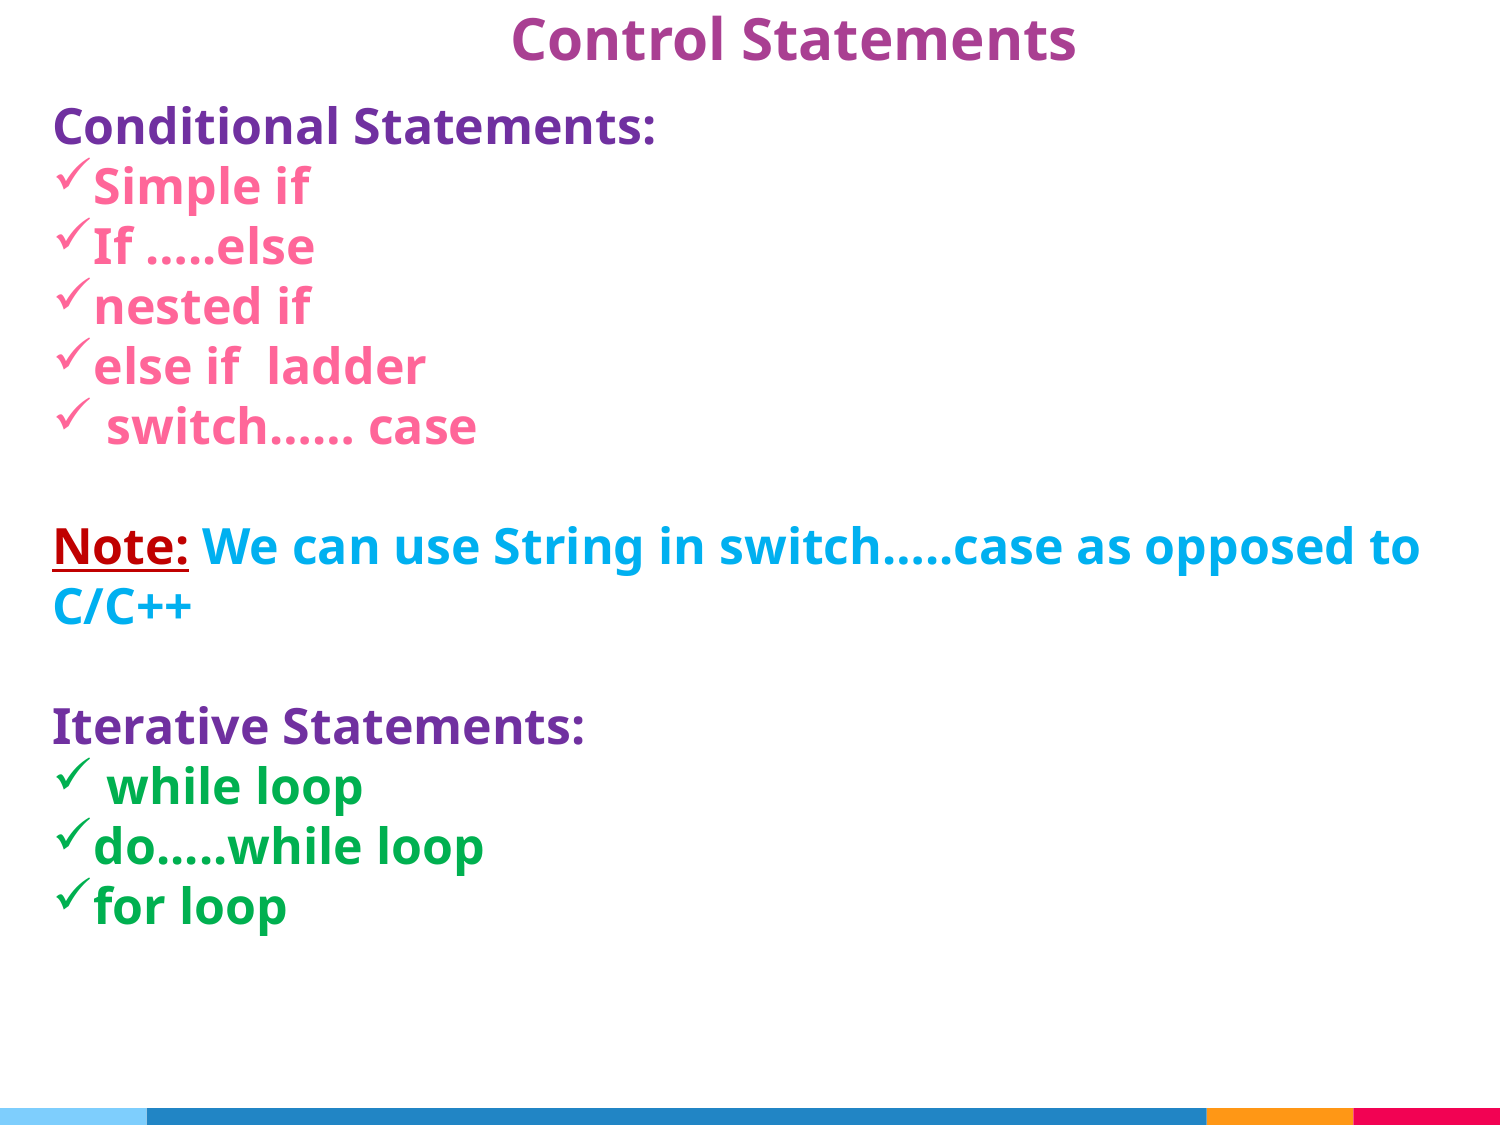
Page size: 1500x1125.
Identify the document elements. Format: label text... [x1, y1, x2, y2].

text_box [162, 50, 1463, 87]
text_box Conditional Statements: Simple if If …..else nested if else if ladder switch…… case Note: We can use String in switch…..case as opposed to C/C++ Iterative Statements: while loop do.....while loop for loop [37, 87, 1500, 1038]
title Control Statements [251, 10, 1338, 50]
